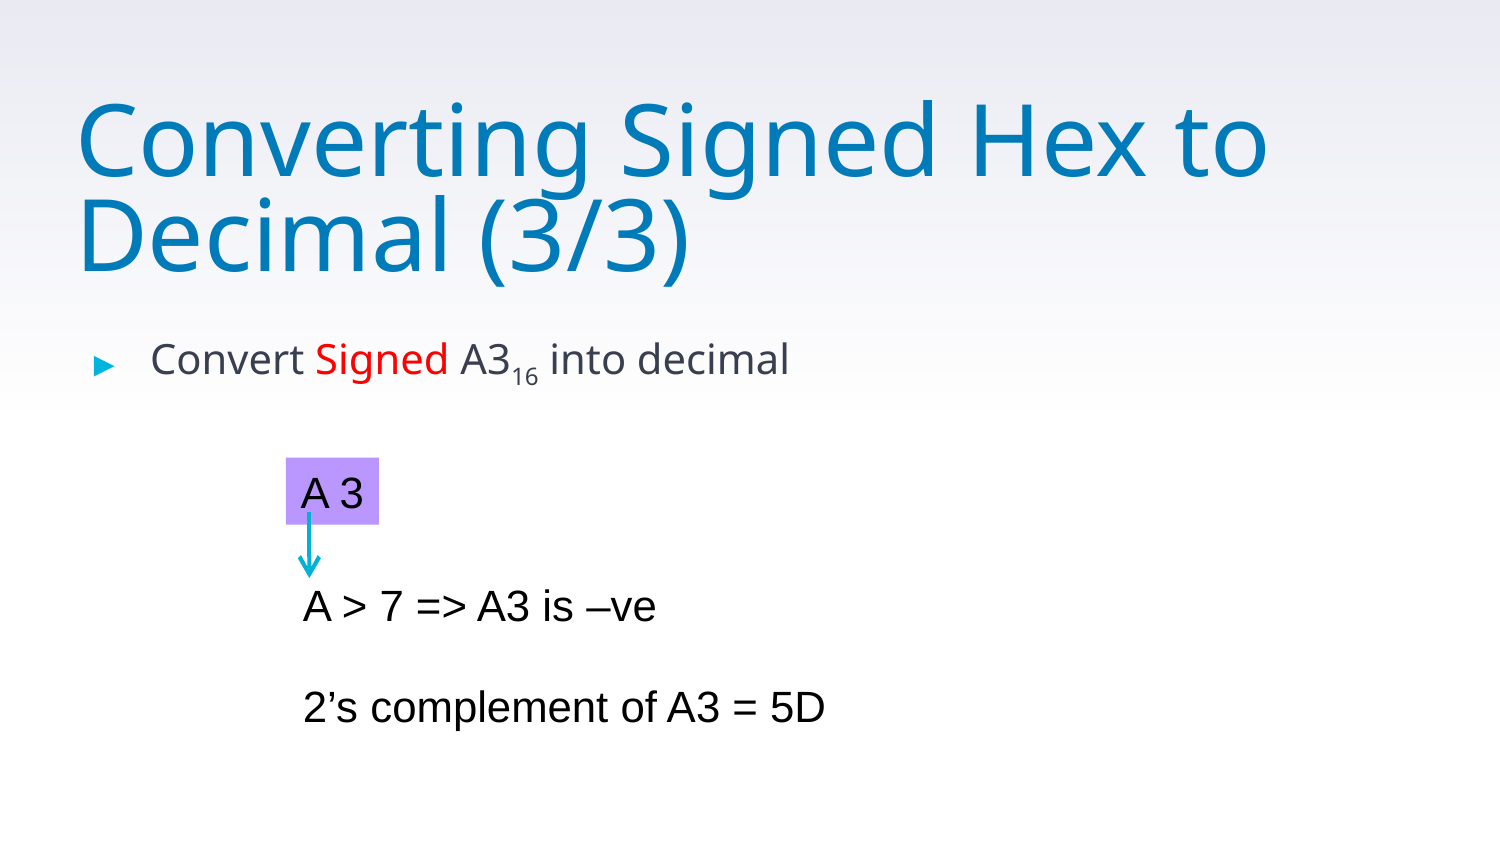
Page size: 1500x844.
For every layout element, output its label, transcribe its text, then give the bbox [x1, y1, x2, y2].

text_box A 3 [285, 457, 379, 525]
list Convert Signed A316 into decimal [75, 327, 1473, 767]
text_box A > 7 => A3 is –ve [288, 570, 685, 638]
text_box 2’s complement of A3 = 5D [288, 671, 842, 740]
title Converting Signed Hex to Decimal (3/3) [75, 99, 1473, 277]
